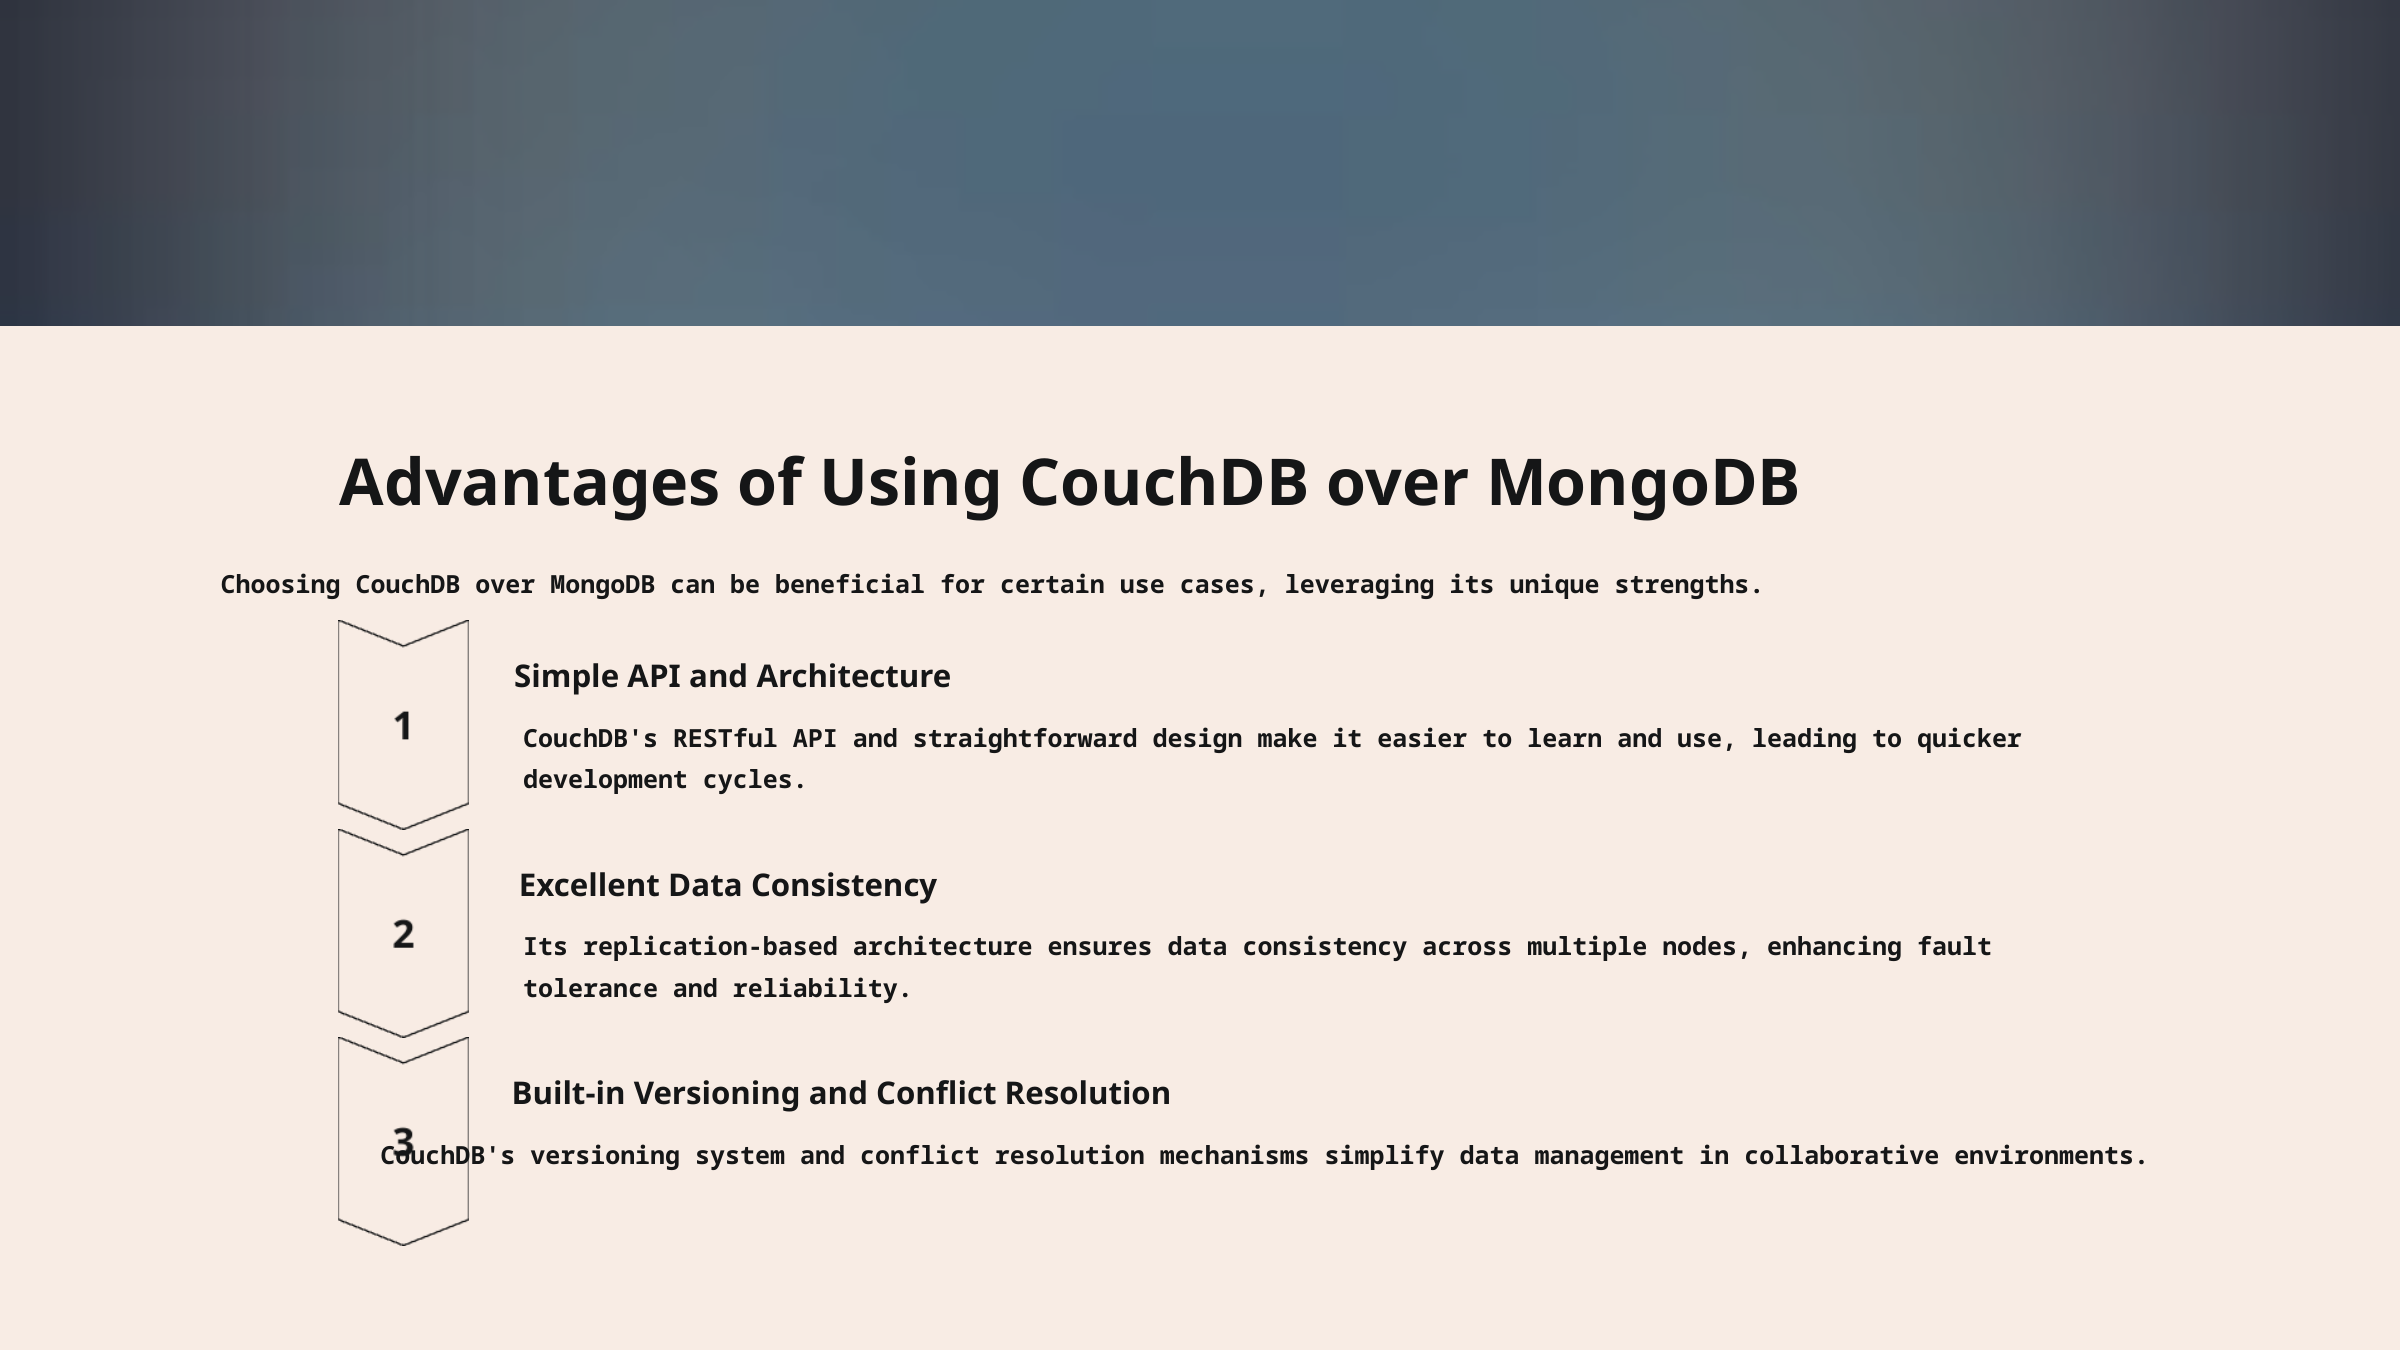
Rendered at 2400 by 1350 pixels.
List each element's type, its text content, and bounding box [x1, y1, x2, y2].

text_box Built-in Versioning and Conflict Resolution [504, 1063, 1180, 1118]
text_box Advantages of Using CouchDB over MongoDB [332, 429, 1809, 526]
text_box CouchDB's RESTful API and straightforward design make it easier to learn and use, leading to quicker development cycles. [515, 703, 2054, 802]
picture [338, 620, 470, 1247]
text_box CouchDB's versioning system and conflict resolution mechanisms simplify data management in collaborative environments. [470, 1119, 2158, 1177]
text_box Choosing CouchDB over MongoDB can be beneficial for certain use cases, leveraging its unique strengths. [213, 549, 1774, 607]
text_box Simple API and Architecture [506, 646, 960, 702]
text_box Excellent Data Consistency [511, 855, 946, 910]
text_box [0, 326, 2400, 1350]
picture [0, 0, 2400, 326]
text_box Its replication-based architecture ensures data consistency across multiple nodes, enhancing fault tolerance and reliability. [515, 911, 2054, 1010]
